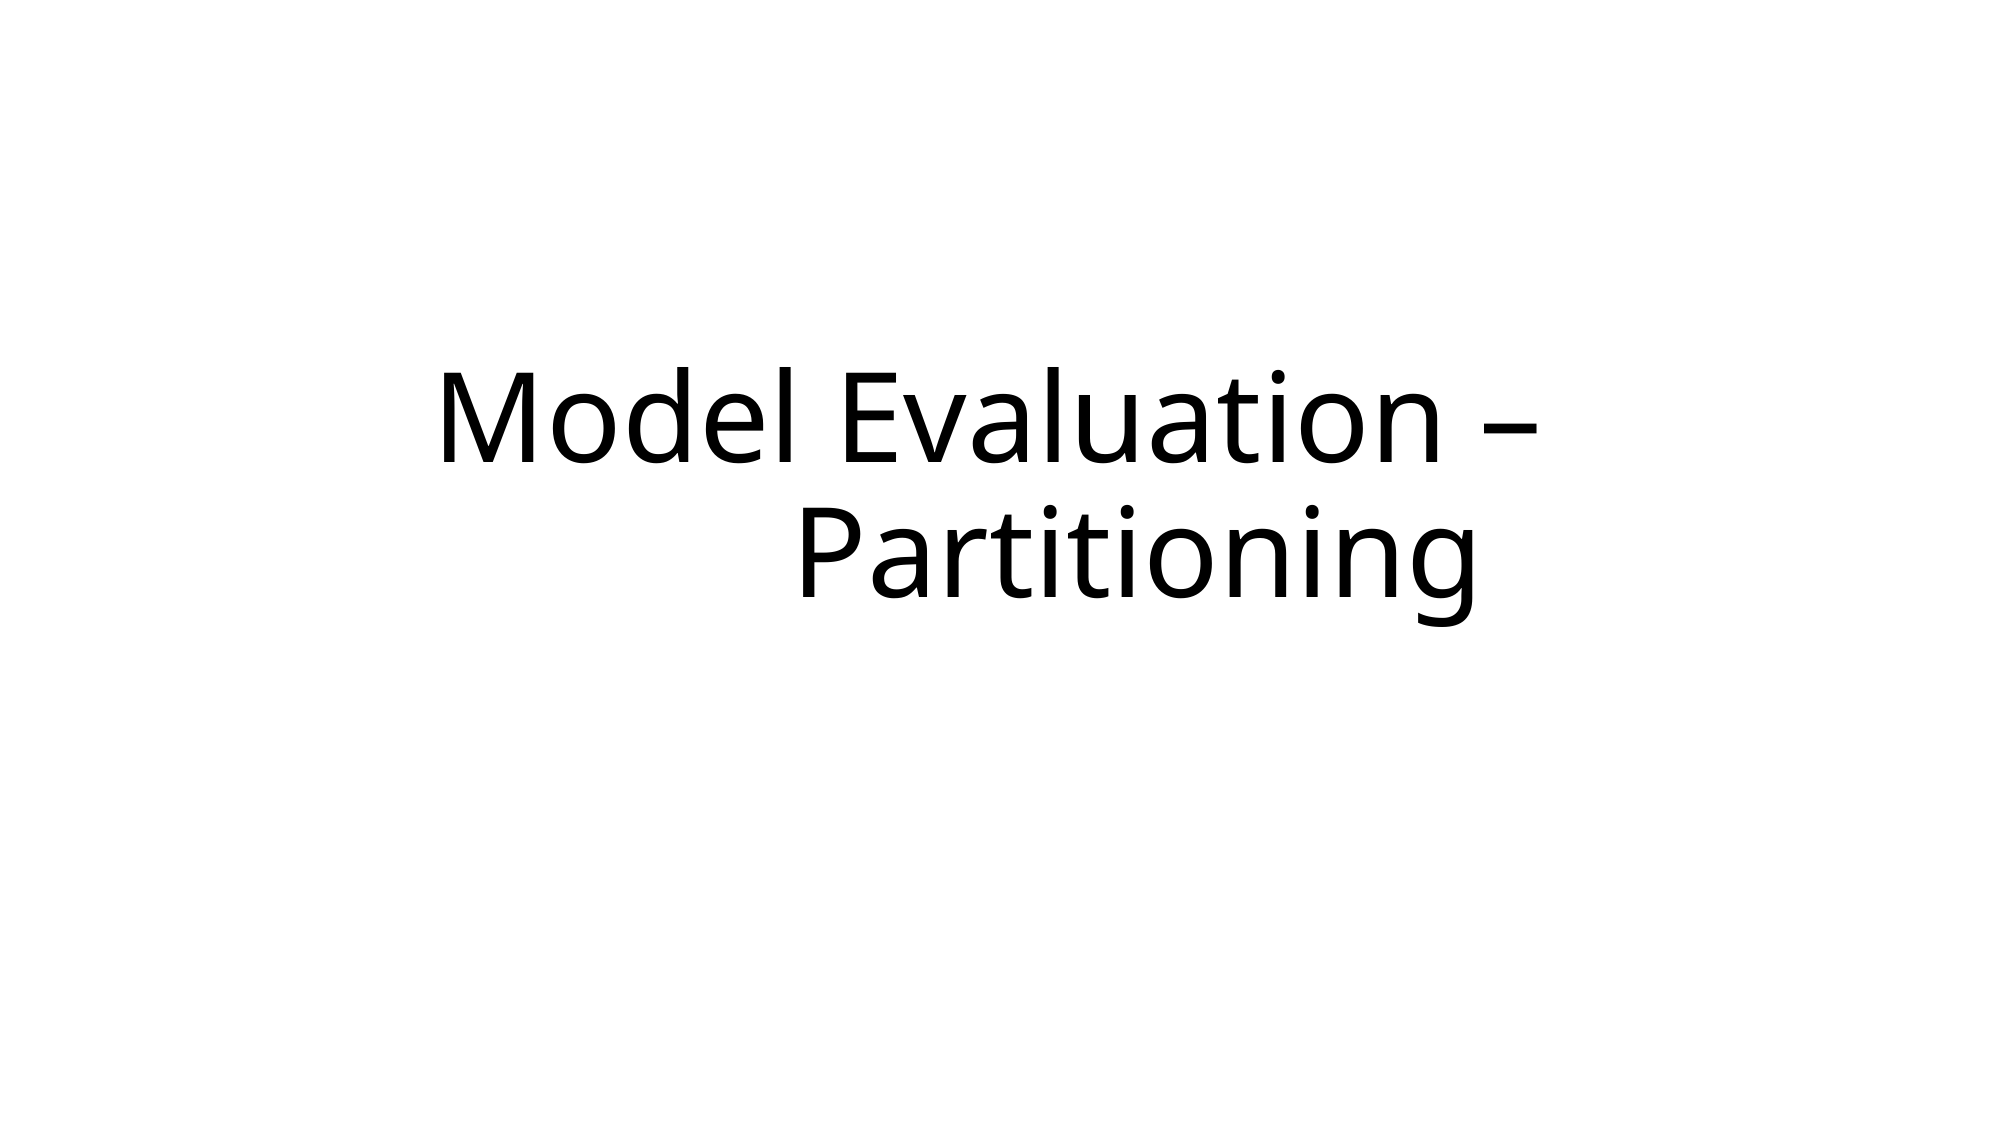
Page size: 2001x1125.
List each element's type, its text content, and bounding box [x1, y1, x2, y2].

title Model Evaluation – Partitioning [205, 35, 1770, 632]
